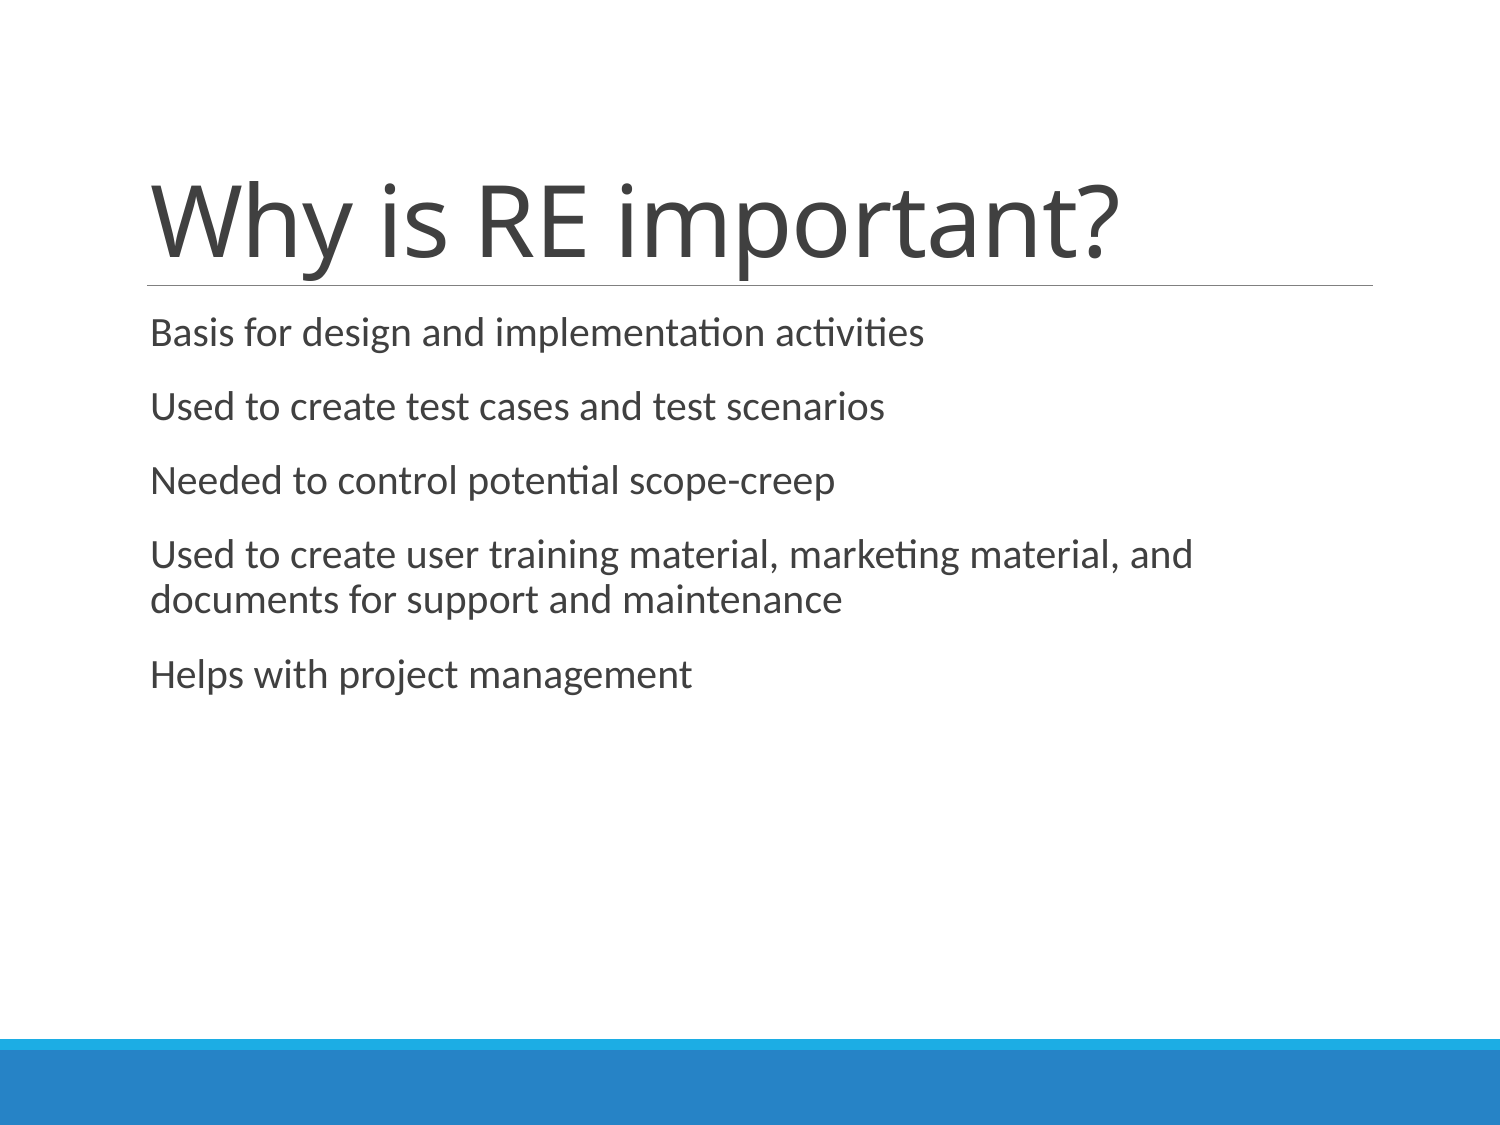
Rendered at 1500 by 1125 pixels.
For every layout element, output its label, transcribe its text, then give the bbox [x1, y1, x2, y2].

title Why is RE important? [135, 47, 1373, 285]
list Basis for design and implementation activities Used to create test cases and test scenarios Needed to control potential scope-creep Used to create user training material, marketing material, and documents for support and maintenance Helps with project management [135, 302, 1373, 963]
